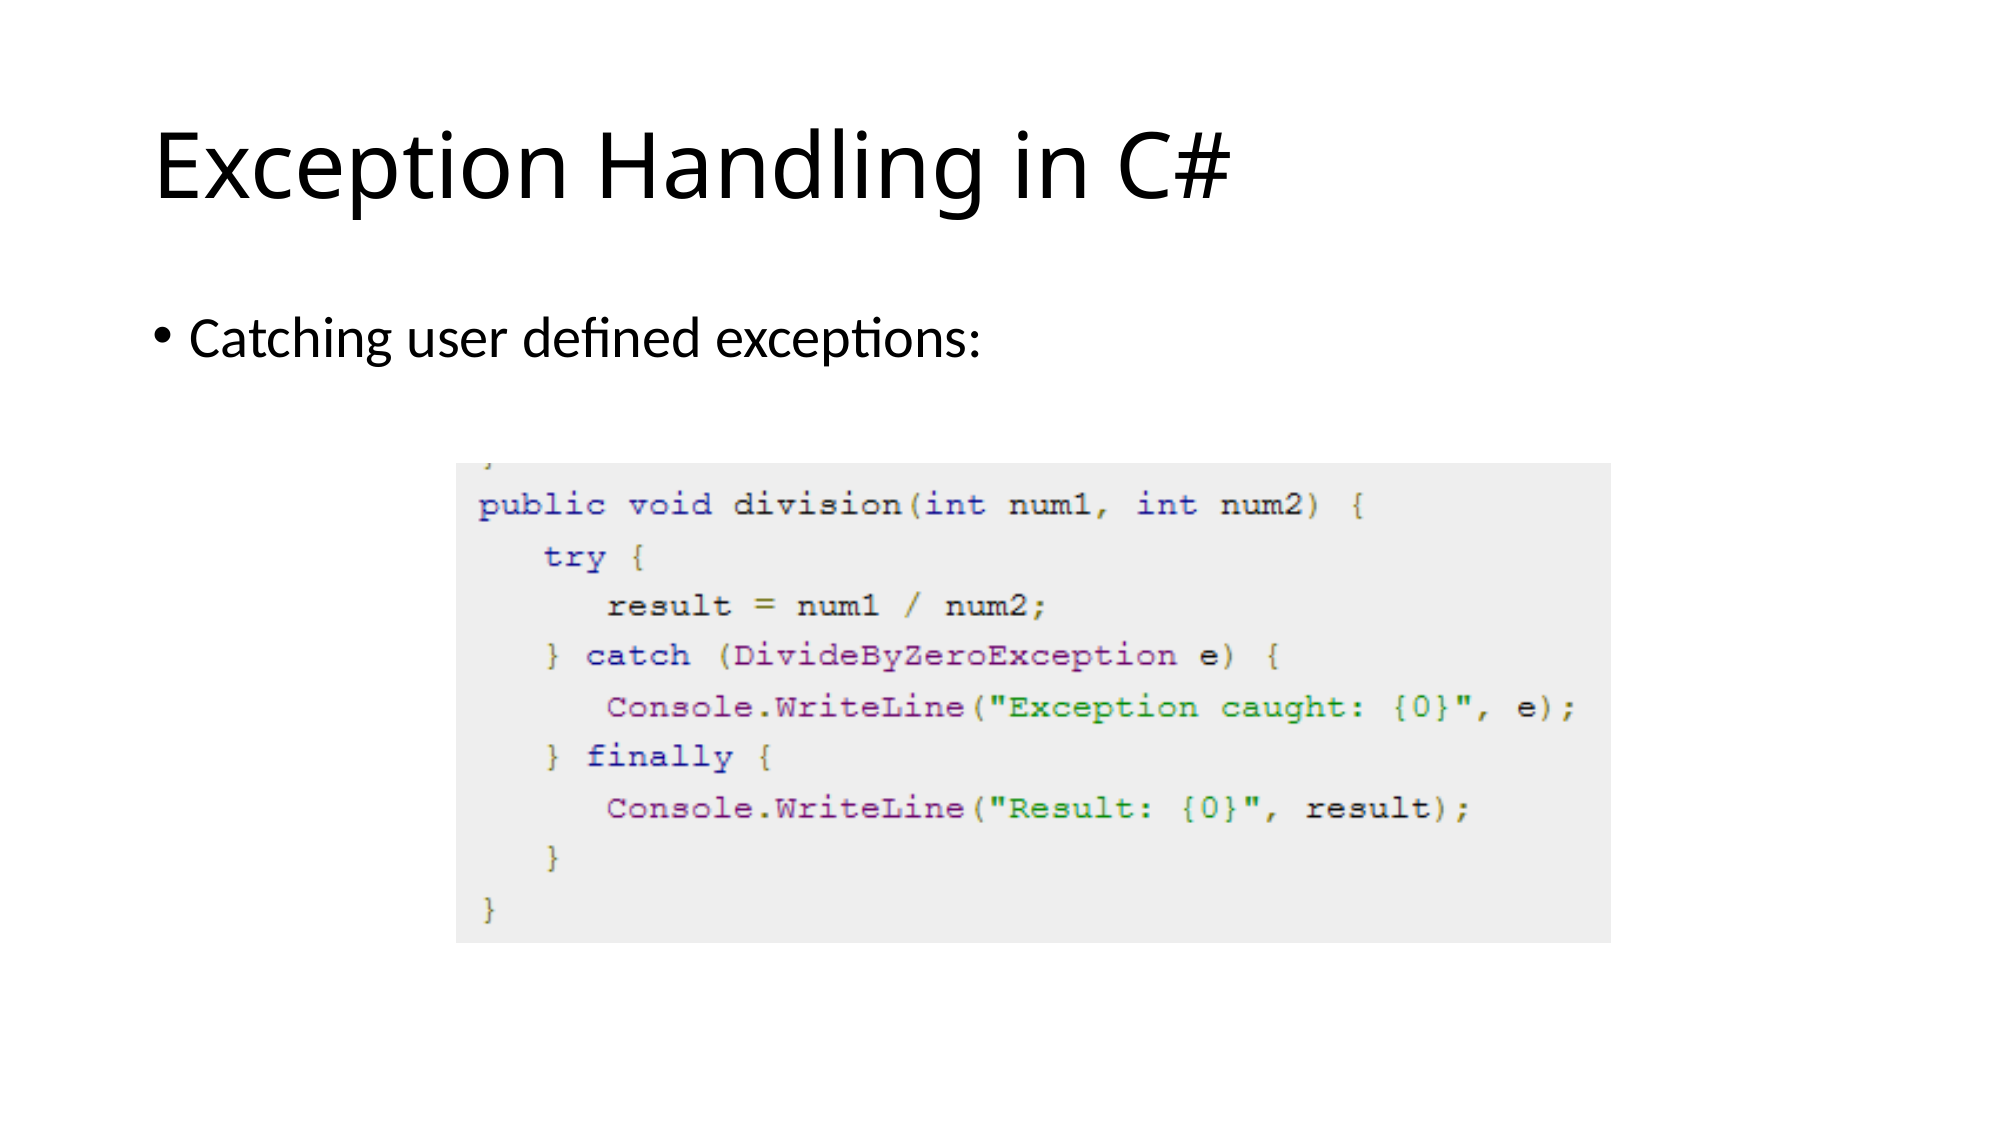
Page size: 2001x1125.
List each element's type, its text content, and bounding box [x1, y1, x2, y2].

title Exception Handling in C# [137, 59, 1863, 278]
list Catching user defined exceptions: [137, 299, 1863, 1014]
picture [455, 463, 1611, 943]
